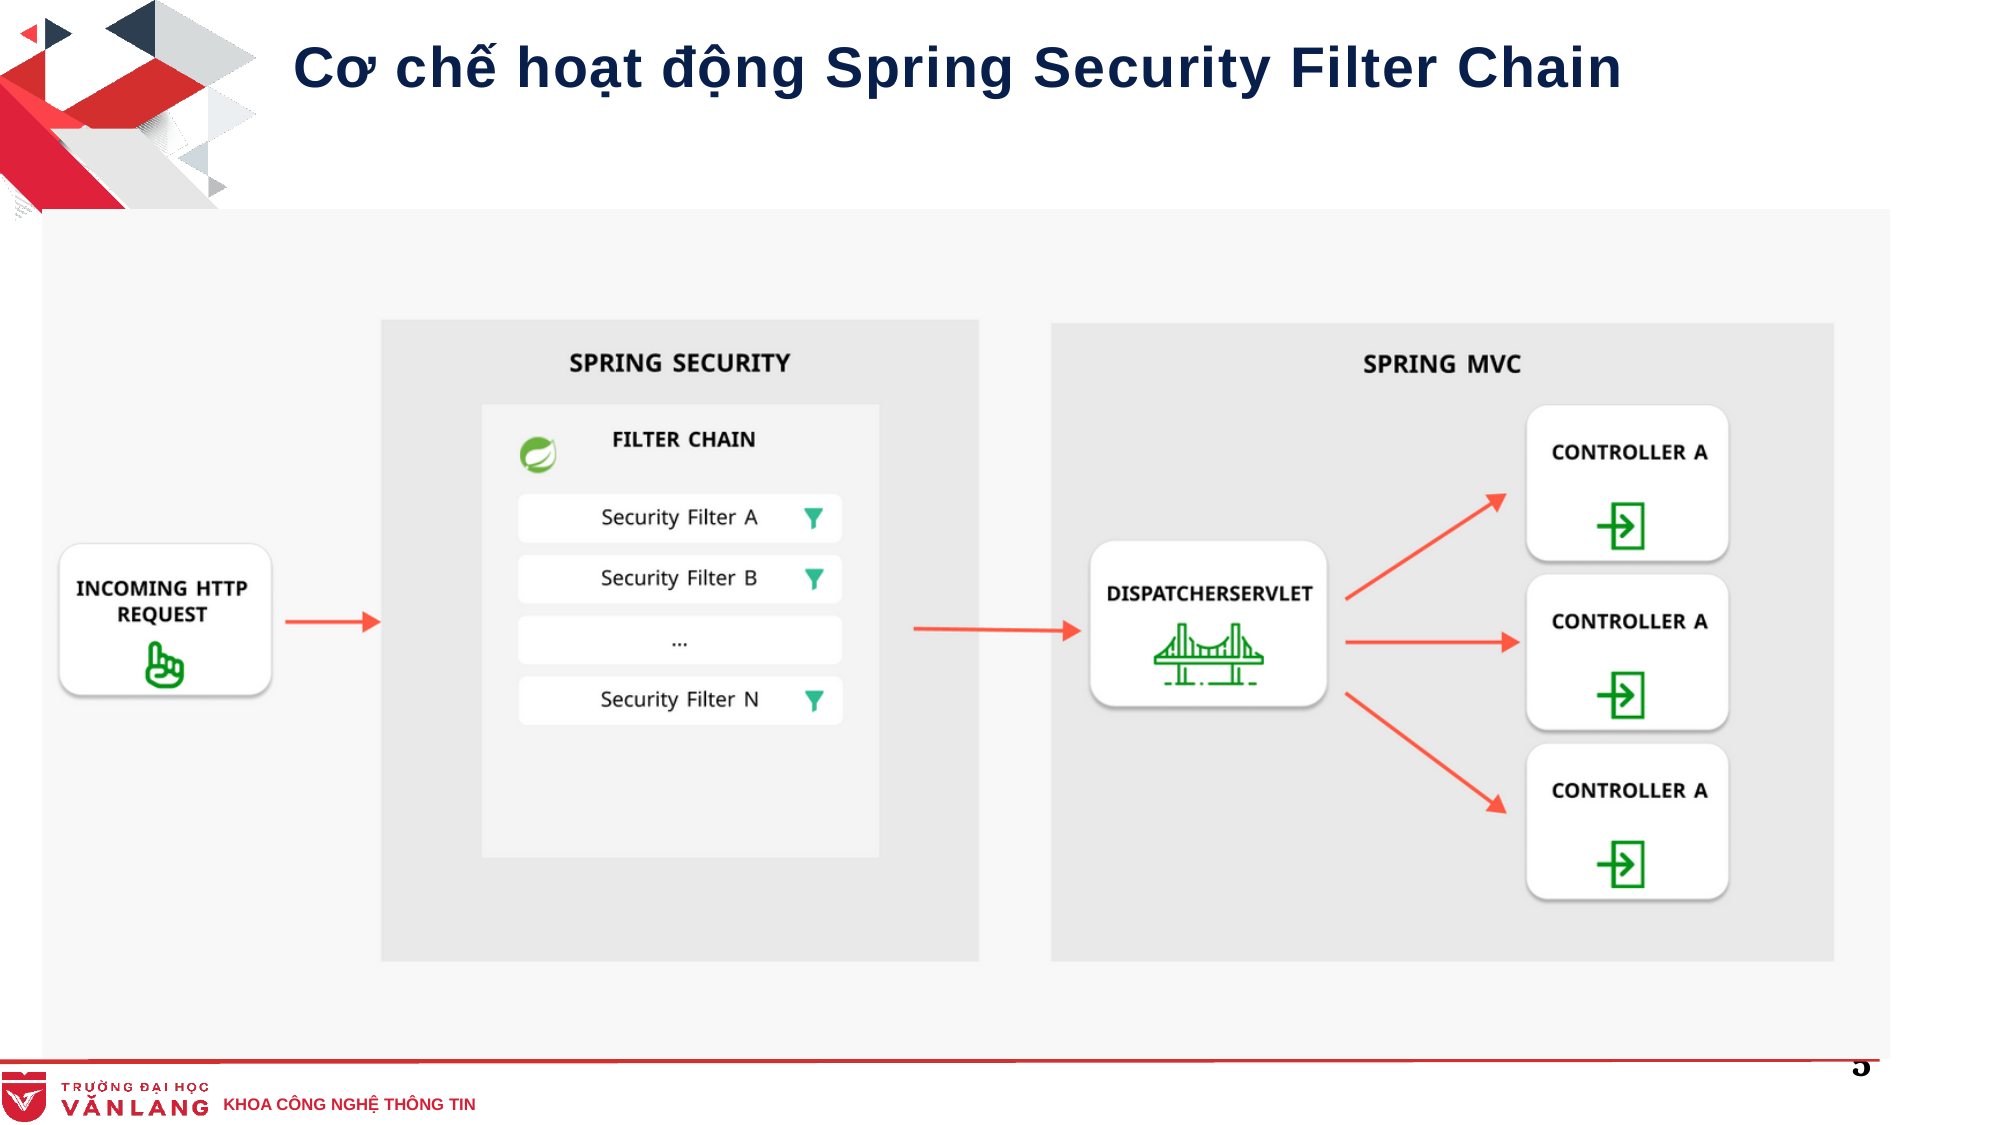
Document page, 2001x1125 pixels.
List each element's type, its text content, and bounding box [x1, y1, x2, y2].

picture [2, 1072, 208, 1122]
picture [0, 0, 1890, 1059]
text_box Cơ chế hoạt động Spring Security Filter Chain [293, 28, 1829, 100]
